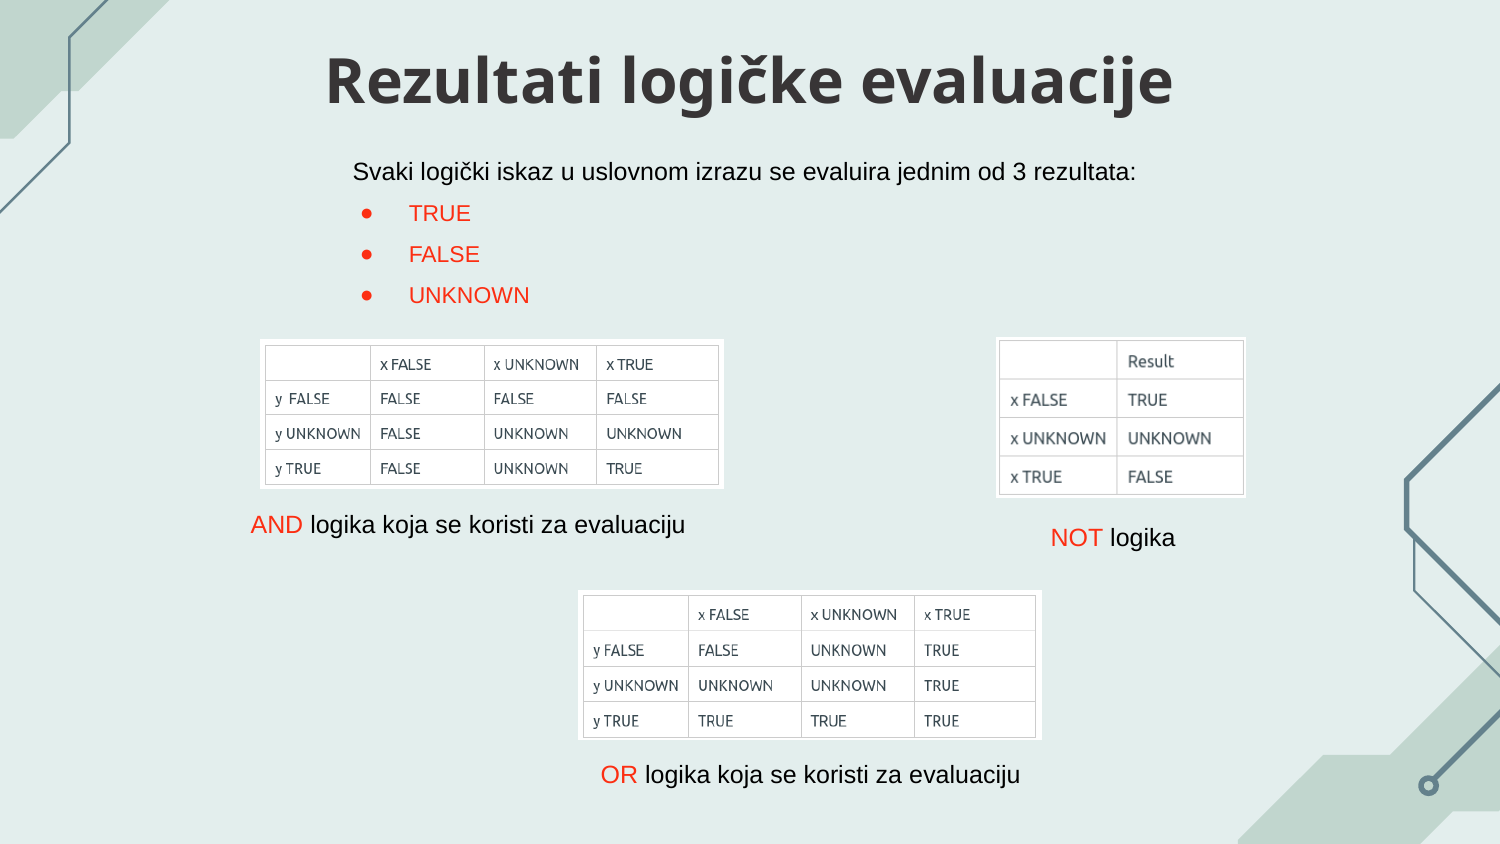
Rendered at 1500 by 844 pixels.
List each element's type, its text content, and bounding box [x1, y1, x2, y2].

text_box Svaki logički iskaz u uslovnom izrazu se evaluira jednim od 3 rezultata: TRUE FALSE UNKNOWN [337, 125, 1154, 324]
text_box AND logika koja se koristi za evaluaciju [160, 478, 737, 554]
picture [996, 337, 1246, 498]
text_box OR logika koja se koristi za evaluaciju [510, 728, 1087, 804]
picture [260, 339, 724, 489]
title Rezultati logičke evaluacije [118, 26, 1382, 124]
text_box NOT logika [960, 491, 1293, 567]
picture [577, 590, 1042, 740]
